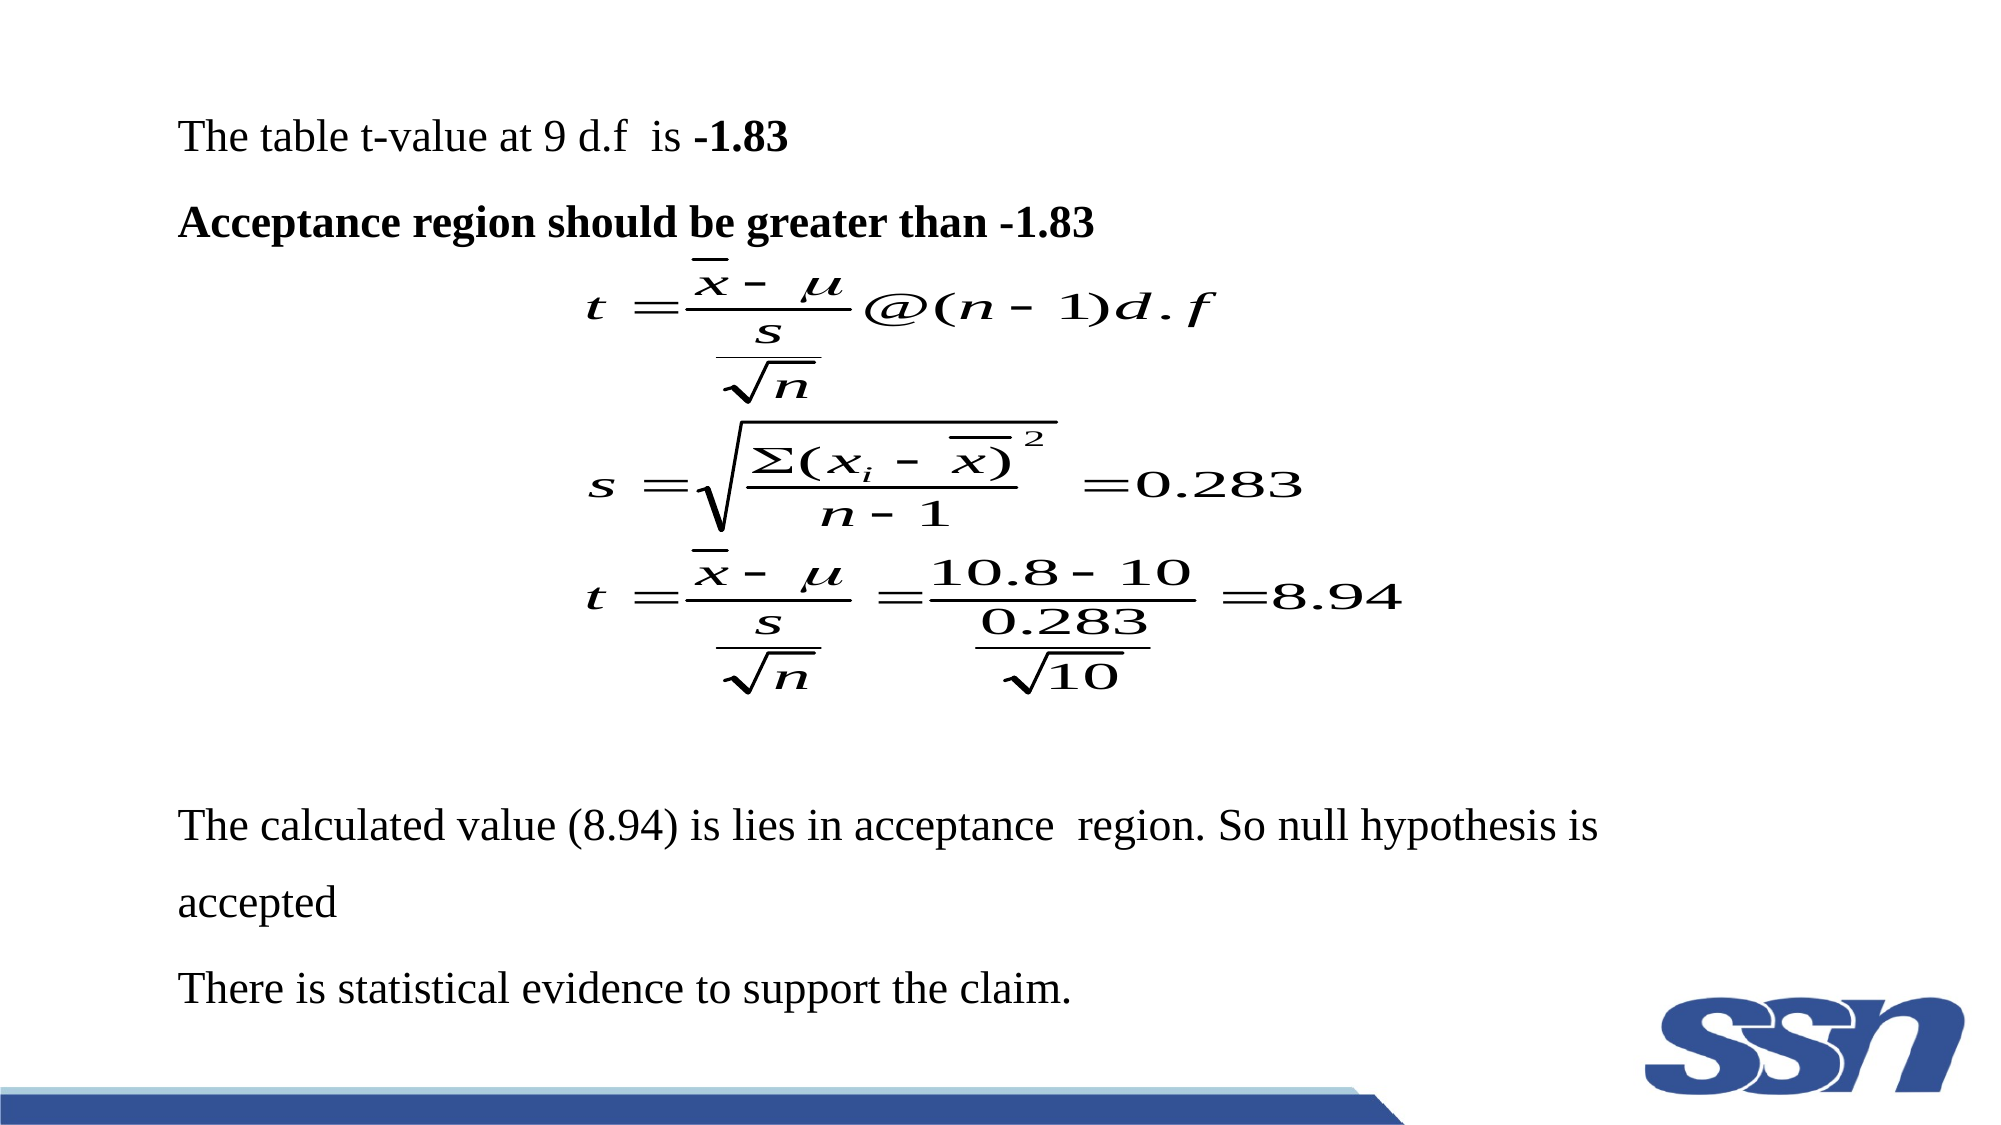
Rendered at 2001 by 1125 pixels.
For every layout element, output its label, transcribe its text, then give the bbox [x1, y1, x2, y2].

picture [0, 962, 1467, 1125]
list The table t-value at 9 d.f is -1.83 Acceptance region should be greater than -1.83 The calculated value (8.94) is lies in acceptance region. So null hypothesis is accepted There is statistical evidence to support the claim. [160, 75, 1781, 1005]
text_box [574, 249, 1413, 701]
picture [1625, 986, 1992, 1125]
